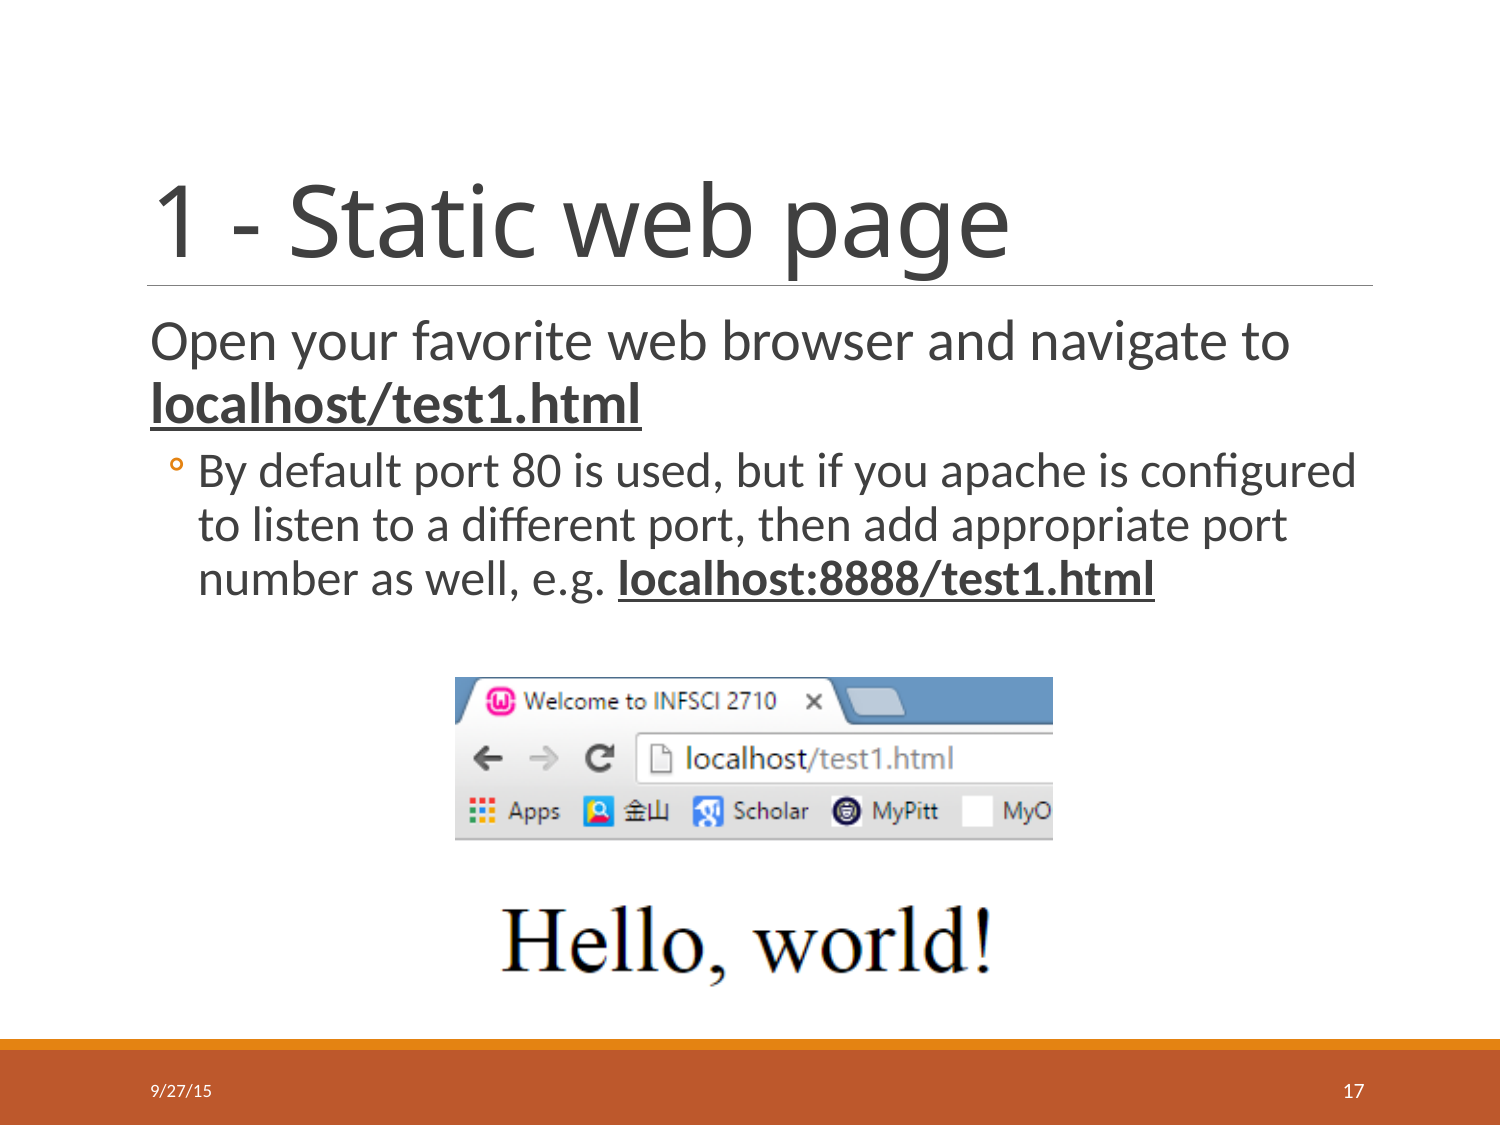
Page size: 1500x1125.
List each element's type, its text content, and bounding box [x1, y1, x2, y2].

slide_number 17 [1218, 1059, 1380, 1120]
picture [454, 676, 1053, 1034]
list Open your favorite web browser and navigate to localhost/test1.html By default port 80 is used, but if you apache is configured to listen to a different port, then add appropriate port number as well, e.g. localhost:8888/test1.html [135, 302, 1373, 963]
title 1 - Static web page [135, 47, 1373, 285]
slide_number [135, 1059, 440, 1120]
